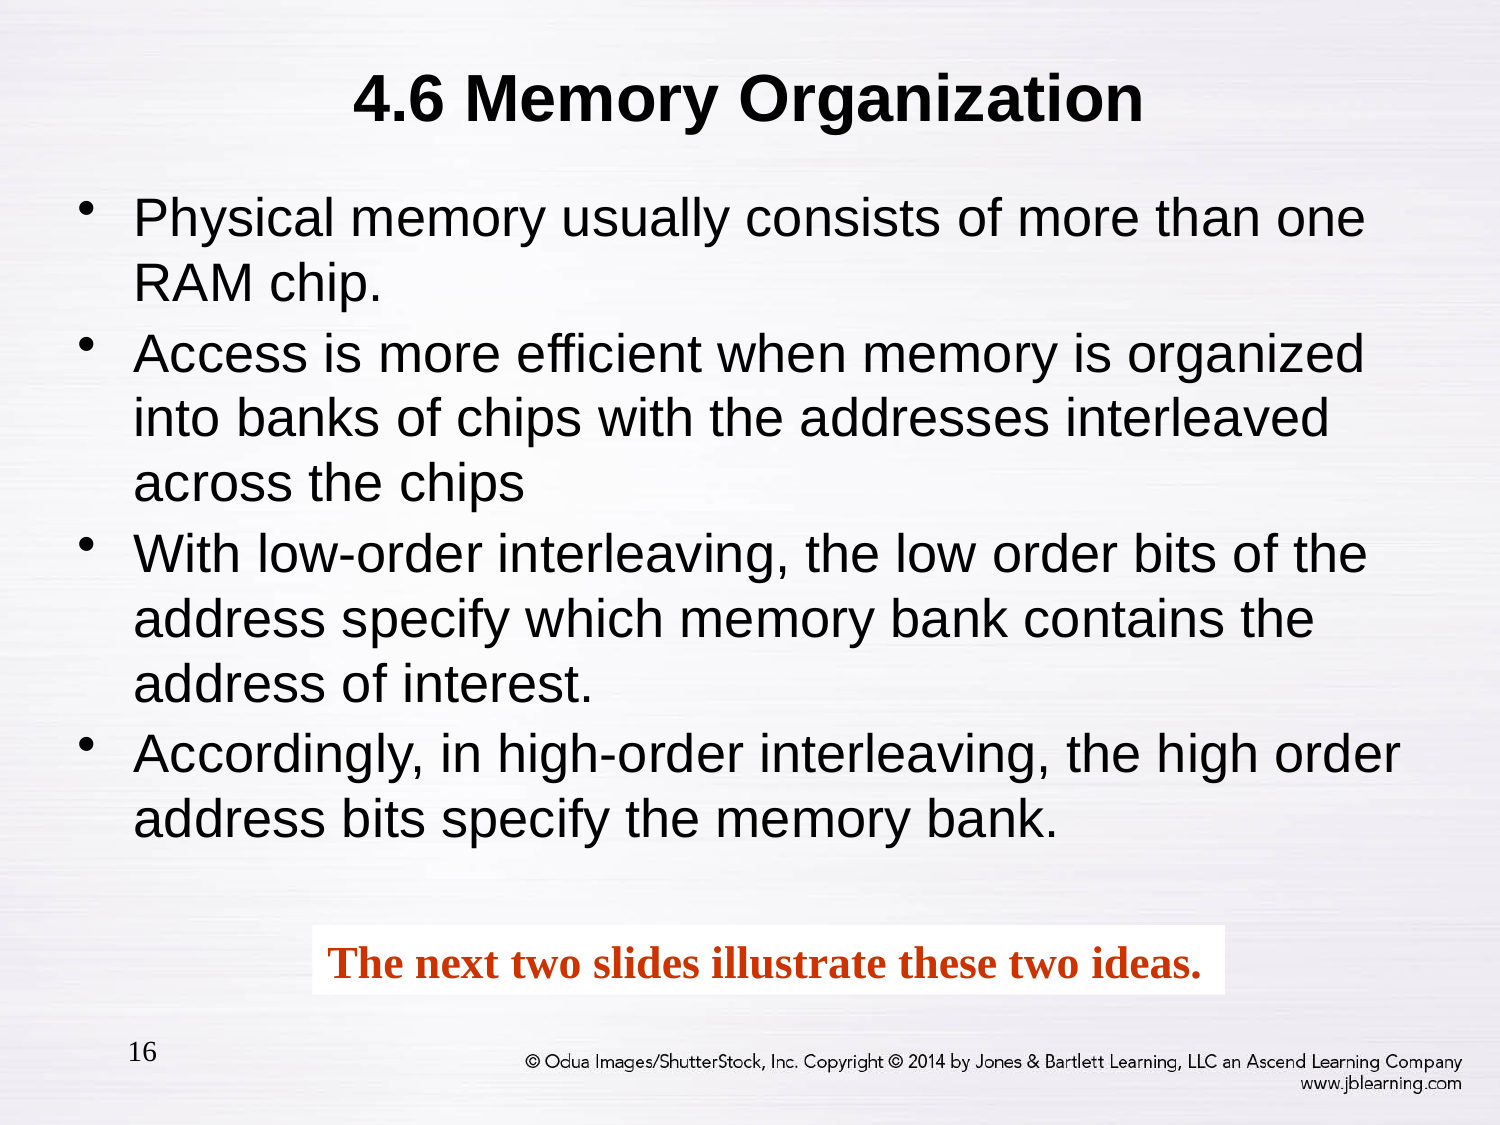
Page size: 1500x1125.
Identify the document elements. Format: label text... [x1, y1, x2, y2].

slide_number 16 [112, 1025, 425, 1100]
text_box The next two slides illustrate these two ideas. [312, 925, 1225, 995]
title 4.6 Memory Organization [262, 50, 1238, 140]
list Physical memory usually consists of more than one RAM chip. Access is more efficient when memory is organized into banks of chips with the addresses interleaved across the chips With low-order interleaving, the low order bits of the address specify which memory bank contains the address of interest. Accordingly, in high-order interleaving, the high order address bits specify the memory bank. [62, 174, 1425, 875]
picture [0, 0, 1500, 1125]
